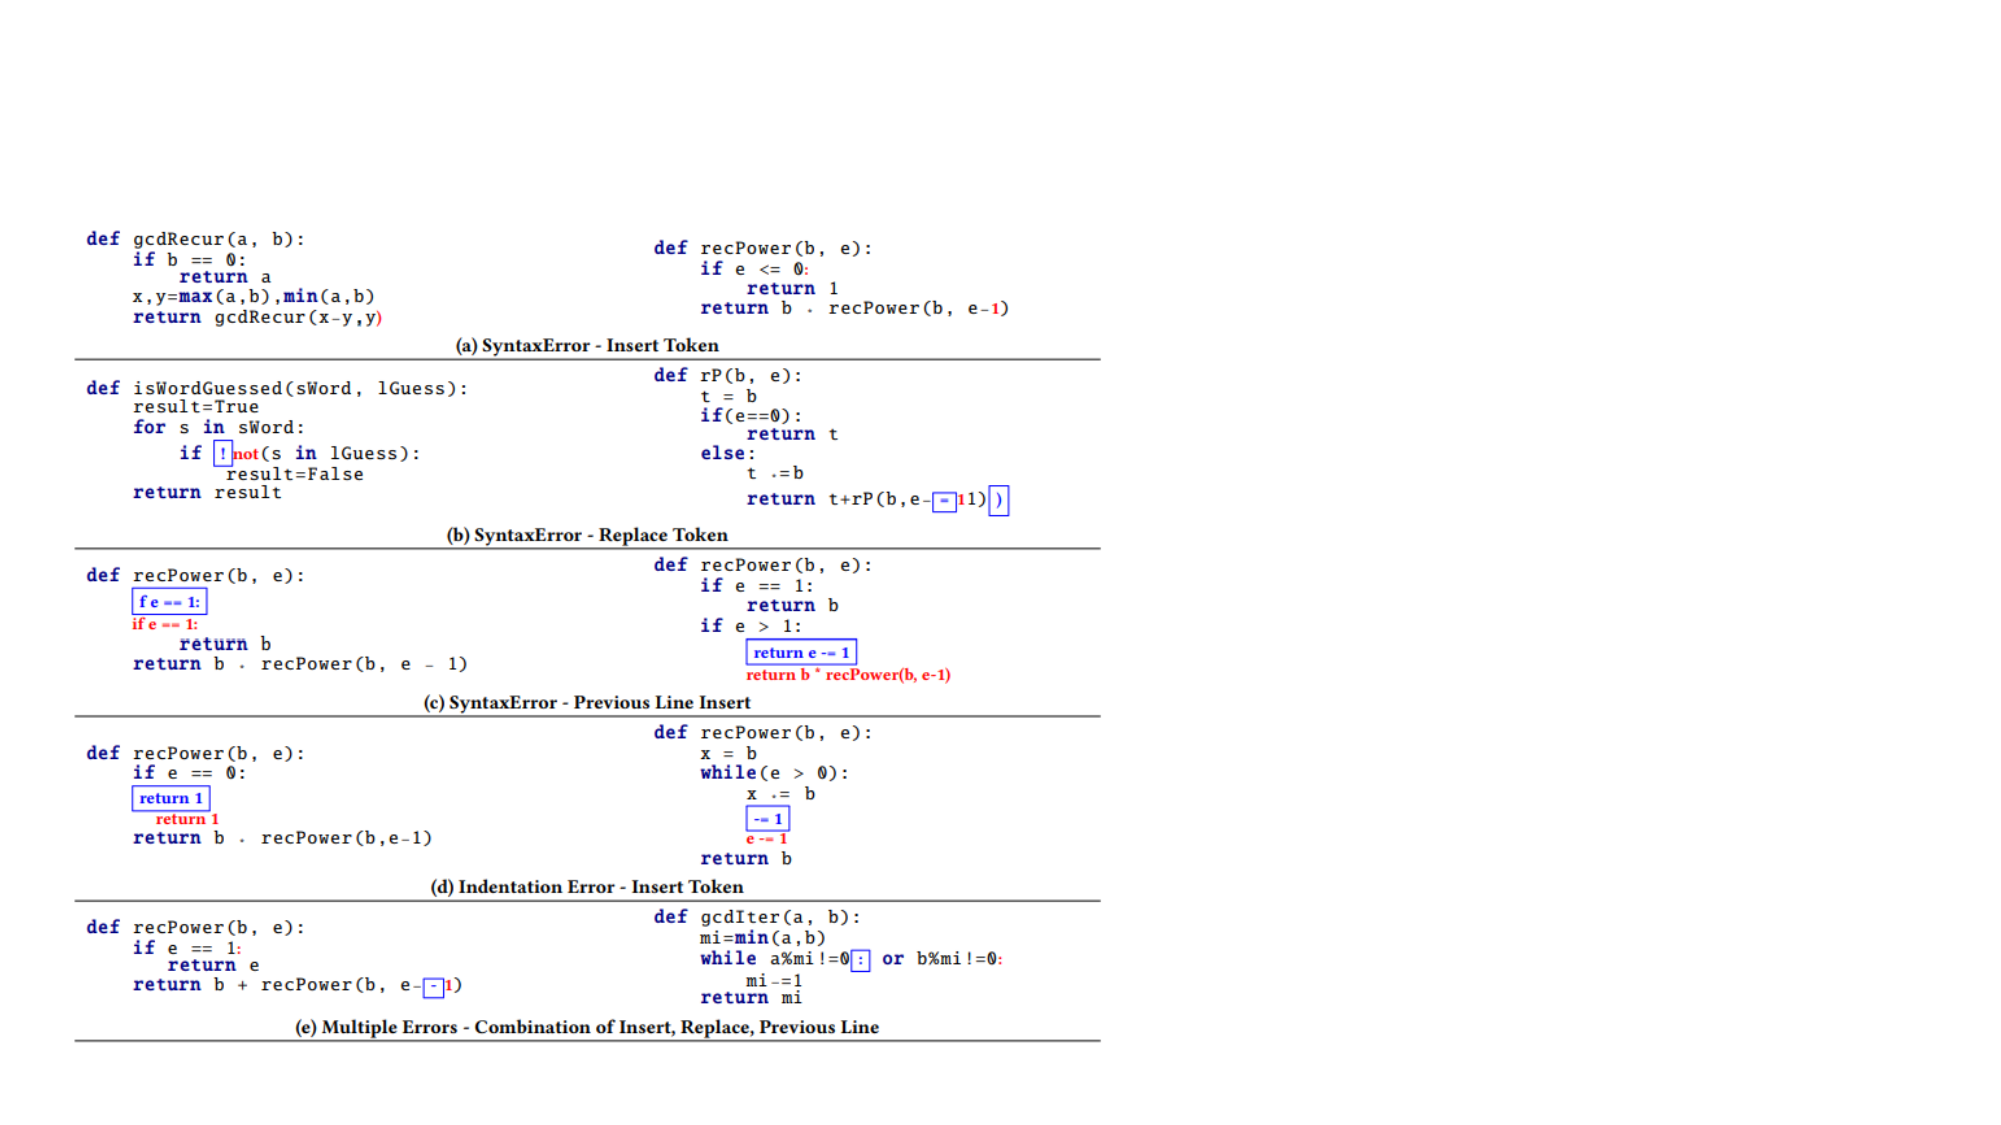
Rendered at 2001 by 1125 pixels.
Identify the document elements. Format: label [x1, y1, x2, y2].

picture [36, 197, 1140, 1058]
